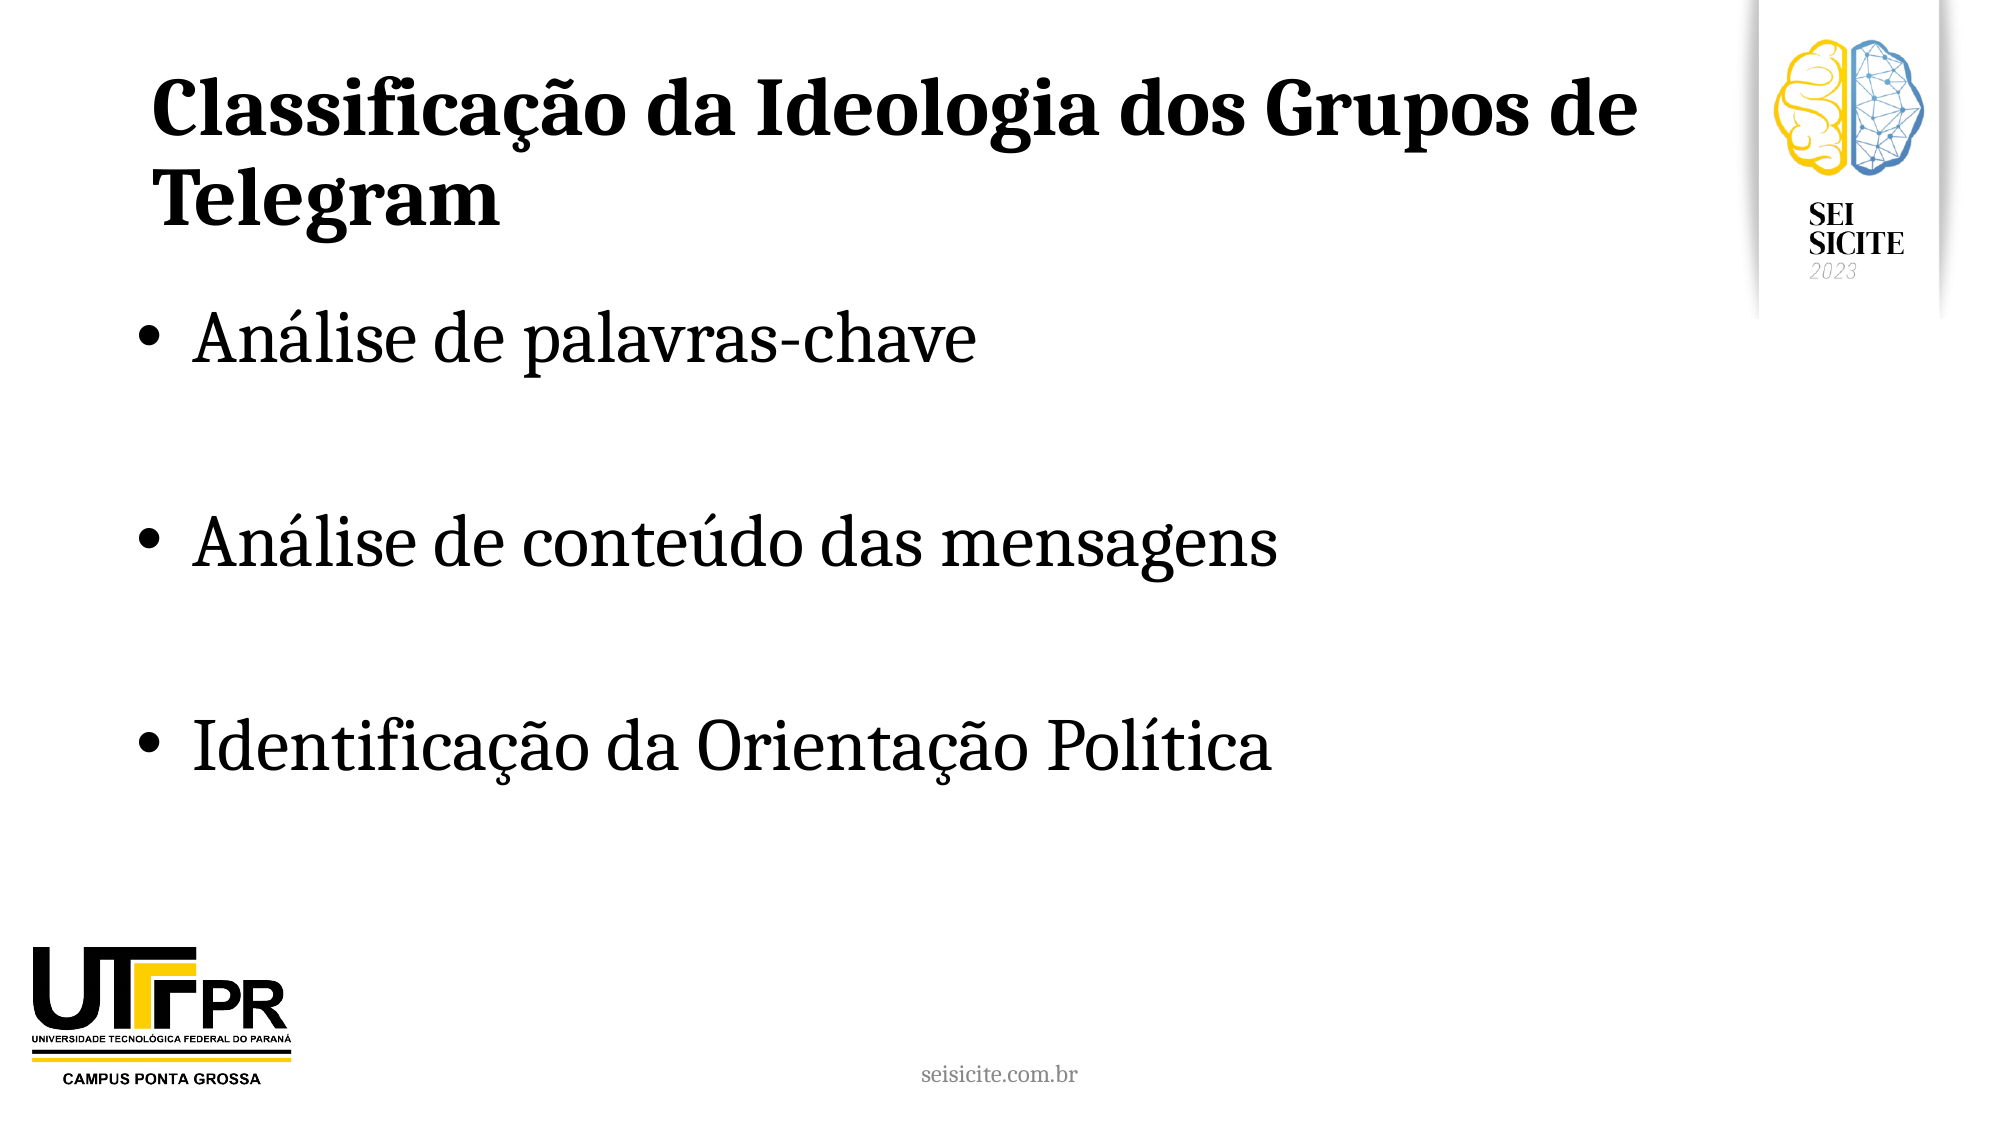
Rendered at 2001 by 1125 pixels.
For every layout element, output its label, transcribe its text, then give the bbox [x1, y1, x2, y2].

title Classificação da Ideologia dos Grupos de Telegram [137, 44, 1724, 263]
picture [1729, 0, 1972, 319]
picture [0, 876, 361, 1125]
footer seisicite.com.br [662, 1042, 1338, 1103]
list Análise de palavras-chave Análise de conteúdo das mensagens Identificação da Orientação Política [102, 290, 1497, 1005]
